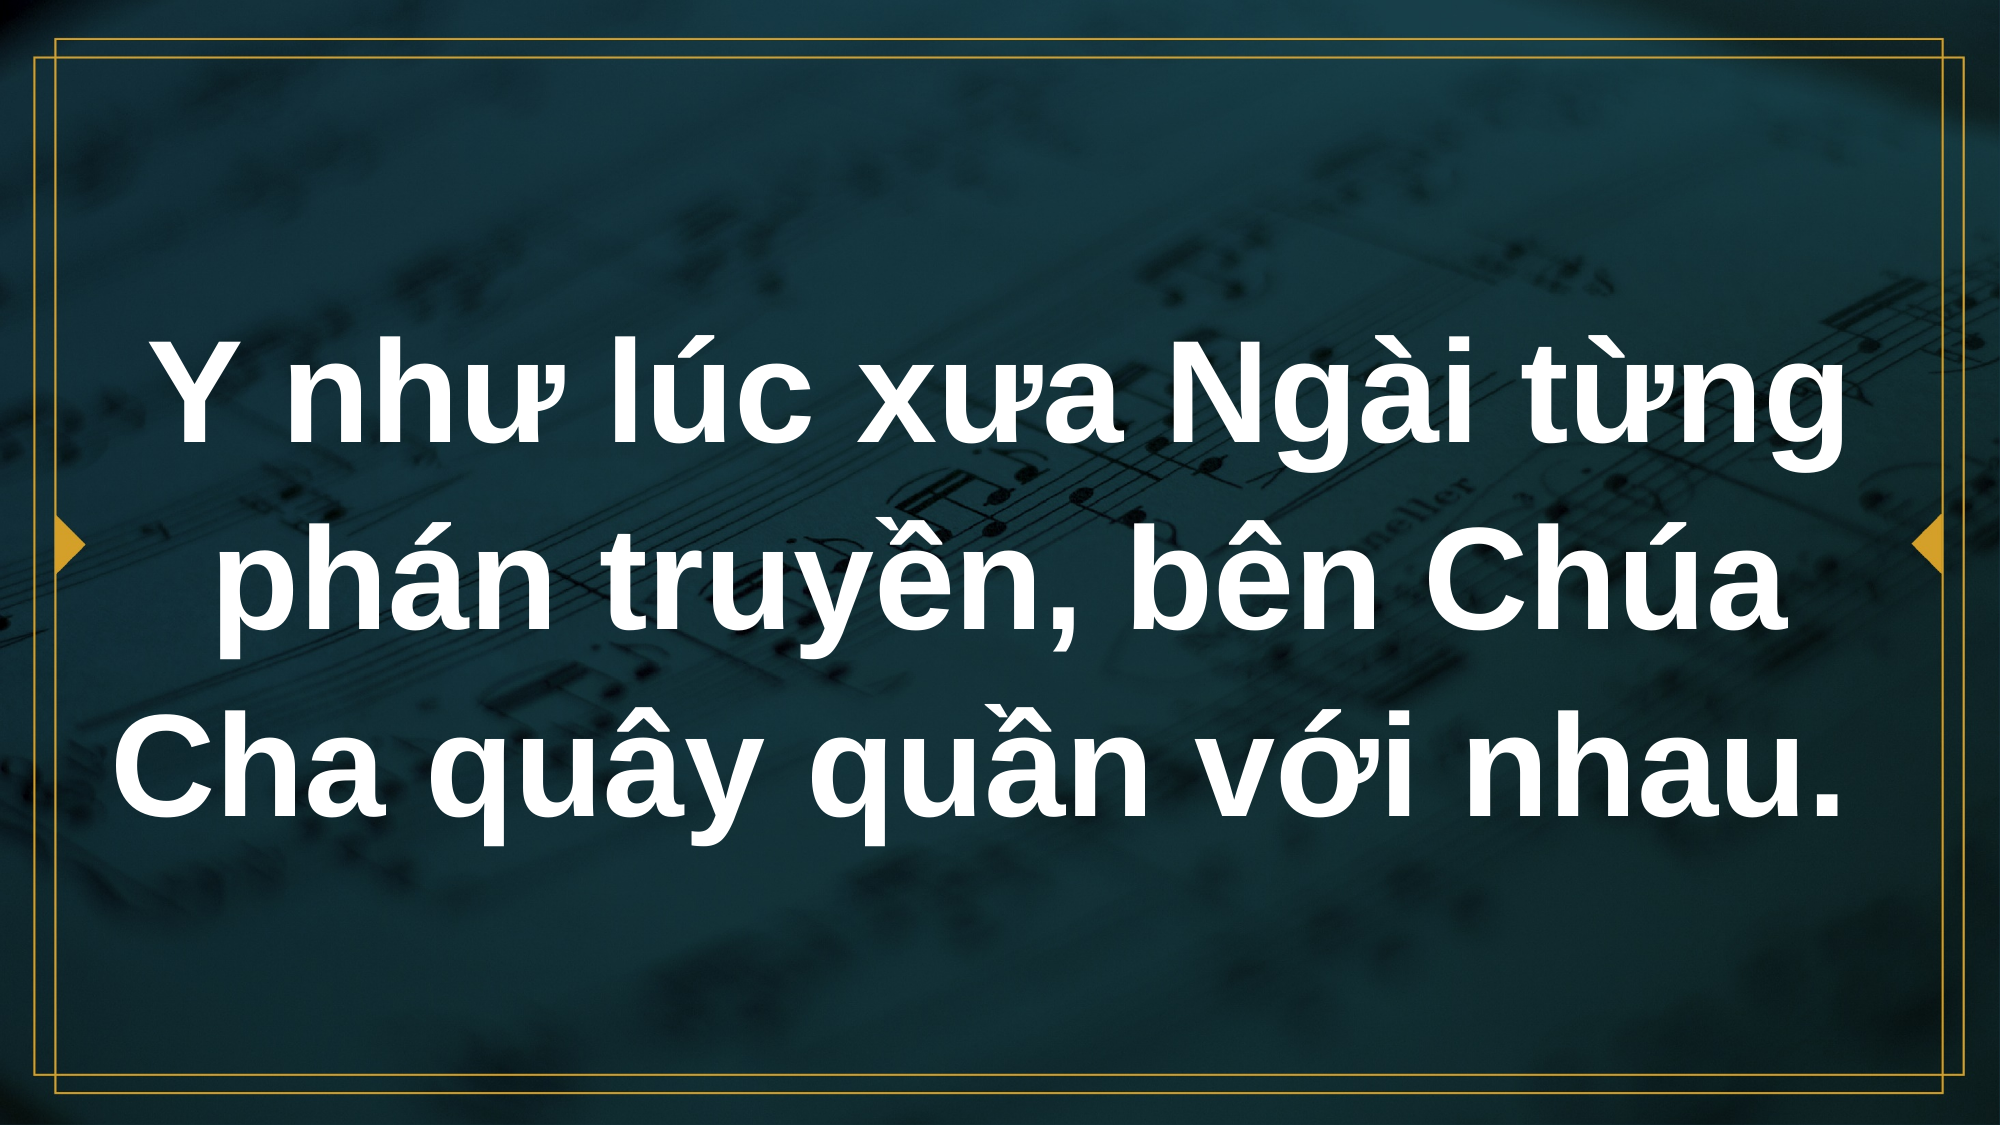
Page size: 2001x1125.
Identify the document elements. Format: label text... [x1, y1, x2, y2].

picture [0, 0, 2000, 1125]
title Y như lúc xưa Ngài từng phán truyền, bên Chúa Cha quây quần với nhau. [55, 53, 1945, 1077]
